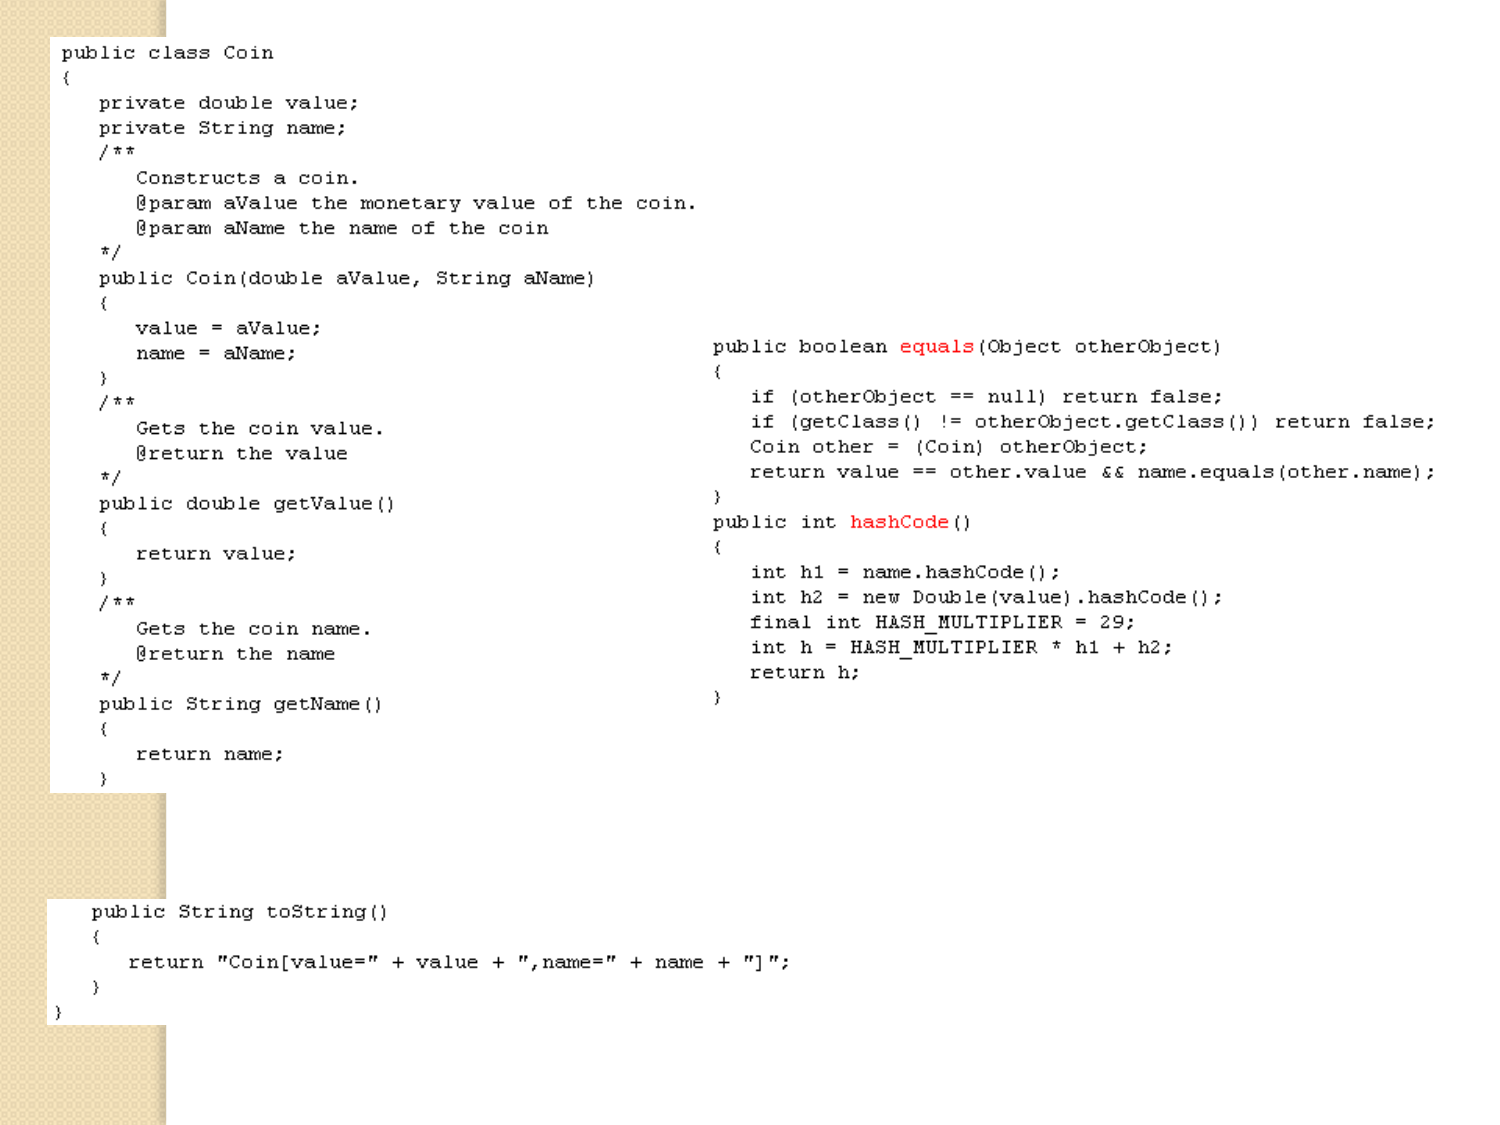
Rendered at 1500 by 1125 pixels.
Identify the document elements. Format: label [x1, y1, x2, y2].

picture [47, 899, 808, 1025]
picture [49, 37, 1450, 793]
